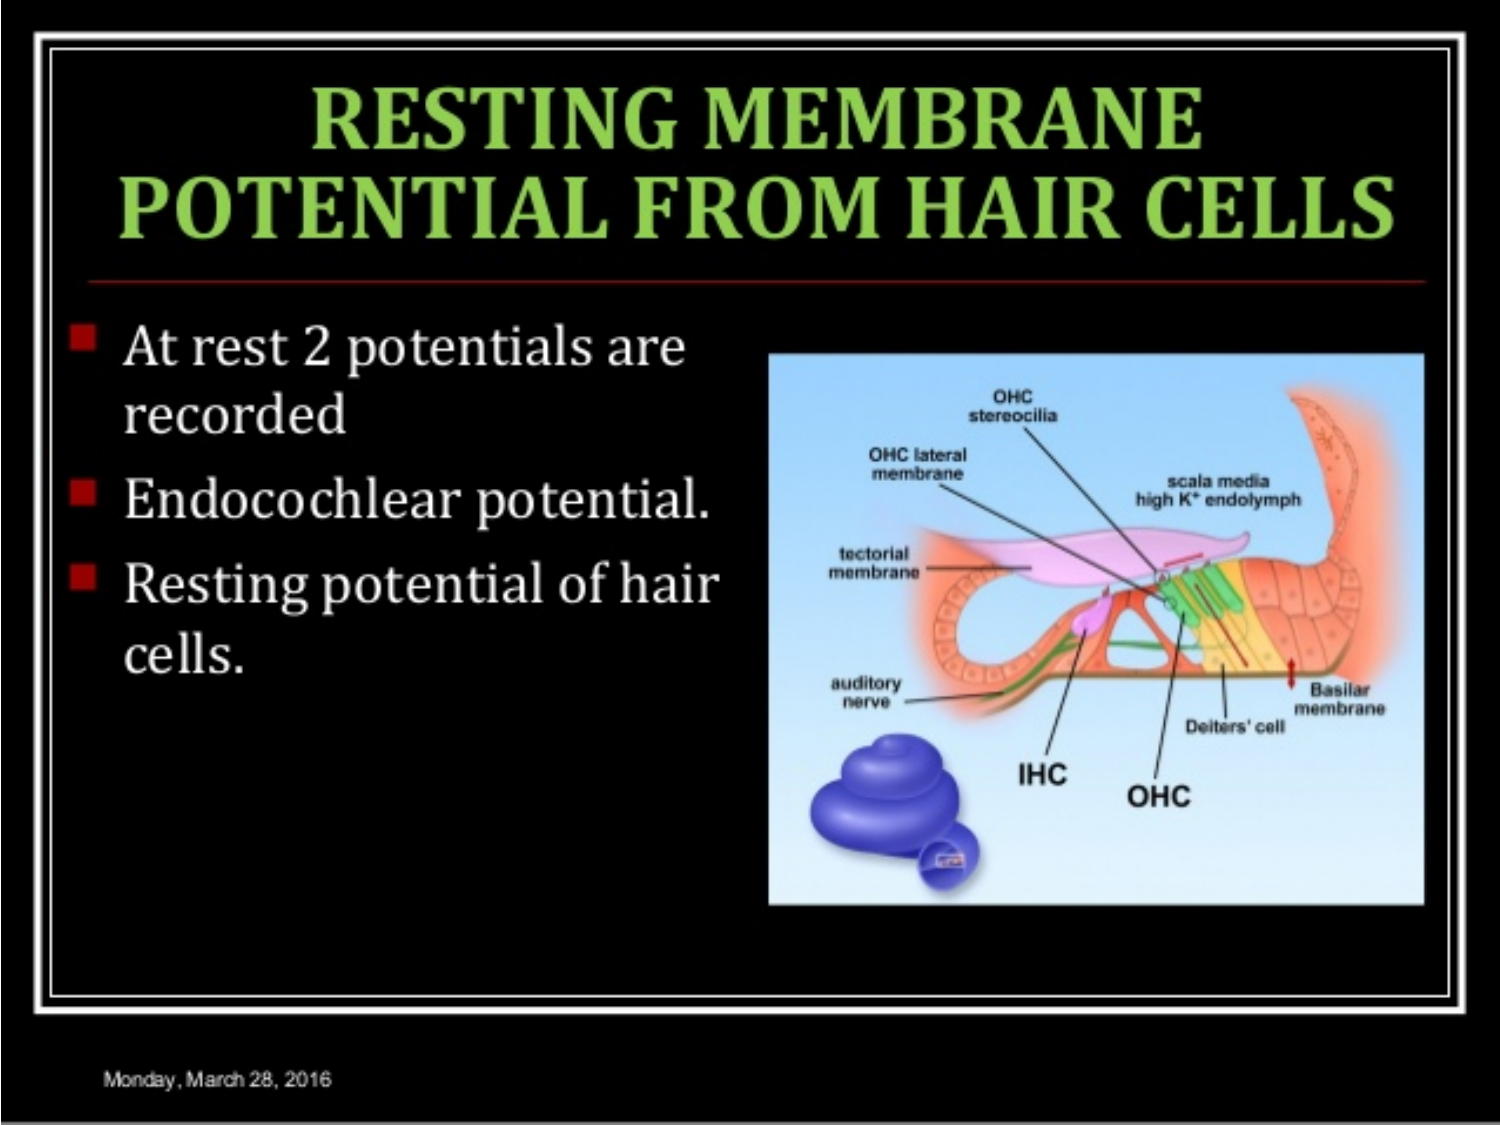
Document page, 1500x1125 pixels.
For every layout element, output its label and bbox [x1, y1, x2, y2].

list [1, 0, 1500, 1125]
